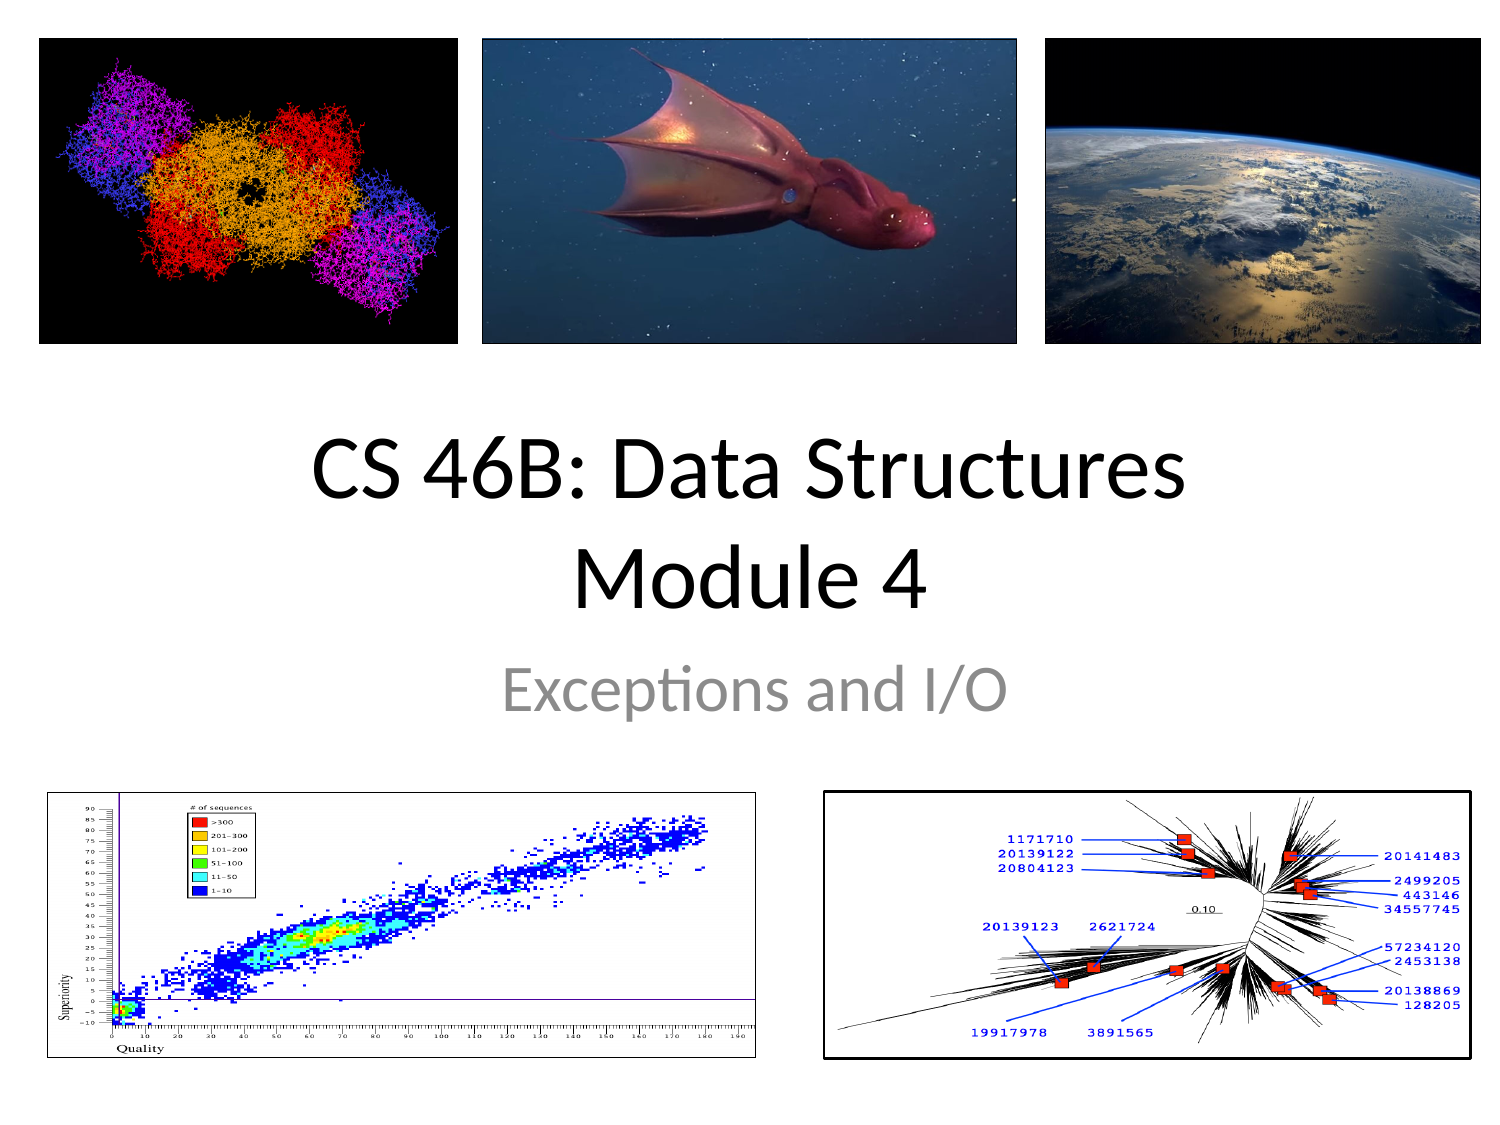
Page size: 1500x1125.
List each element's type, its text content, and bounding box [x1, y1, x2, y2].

picture [46, 792, 756, 1059]
subtitle Exceptions and I/O [230, 637, 1281, 925]
title CS 46B: Data Structures Module 4 [112, 396, 1388, 638]
picture [1045, 38, 1481, 344]
picture [825, 792, 1470, 1058]
picture [38, 38, 459, 344]
picture [482, 38, 1017, 344]
